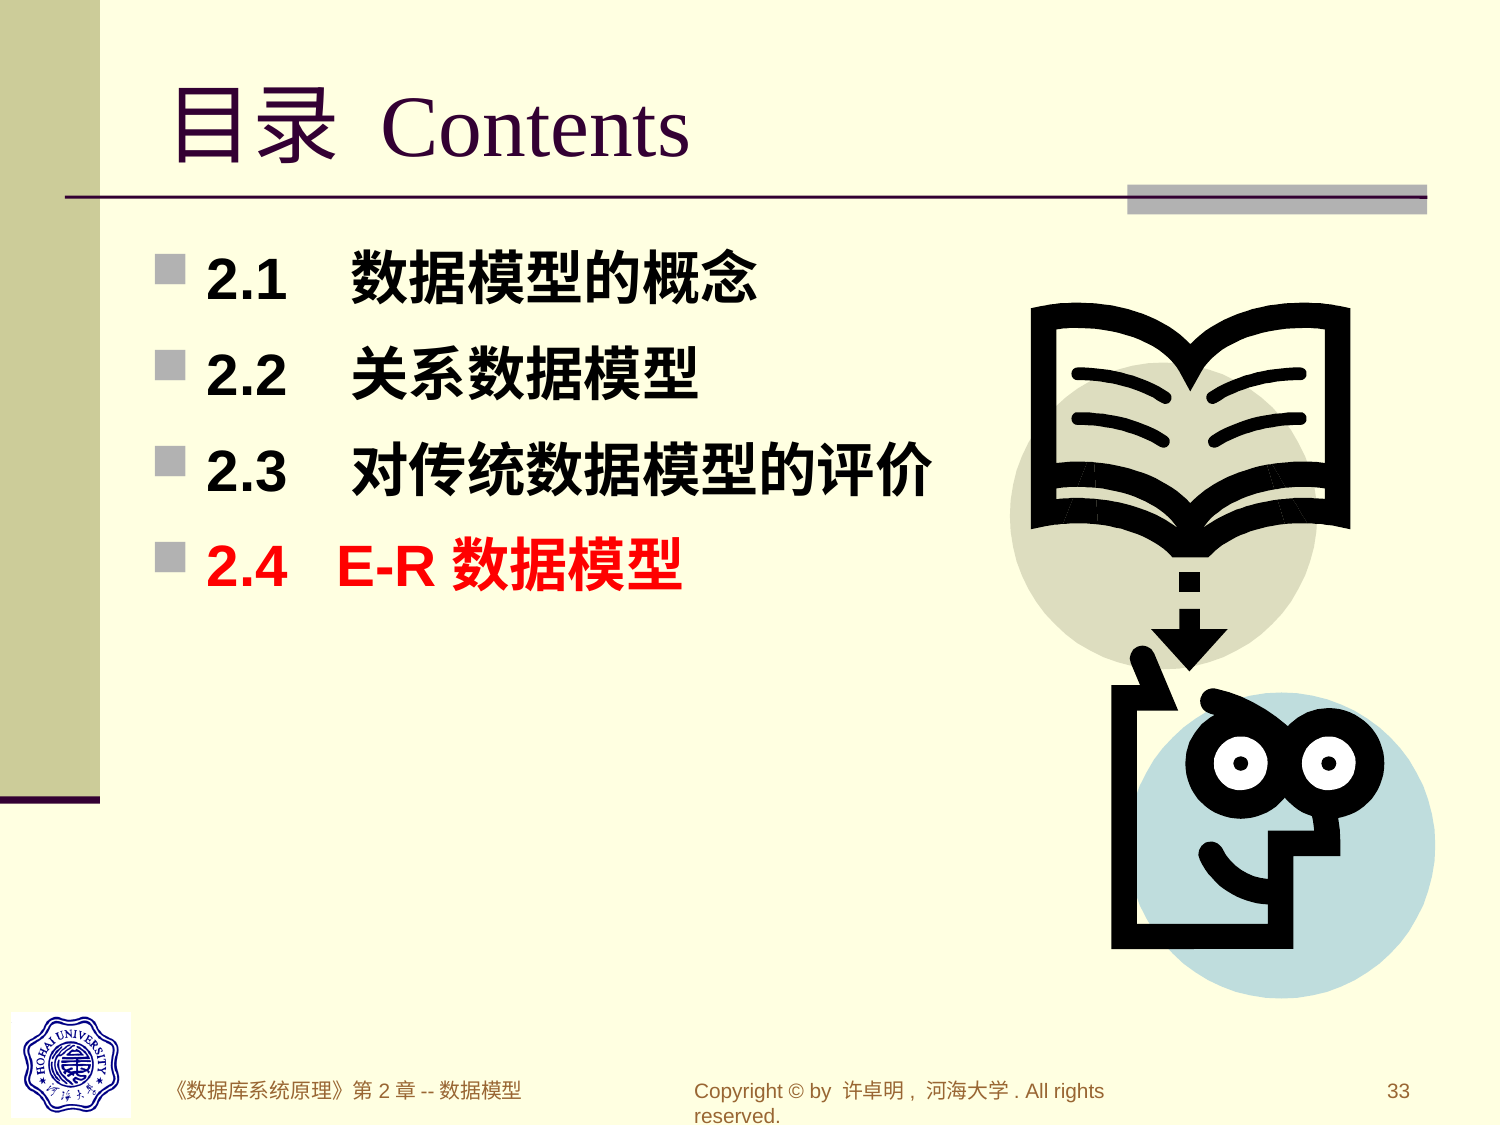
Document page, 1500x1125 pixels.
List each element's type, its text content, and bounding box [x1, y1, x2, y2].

picture [11, 1012, 131, 1118]
list 2.1 数据模型的概念 2.2 关系数据模型 2.3 对传统数据模型的评价 2.4 E-R数据模型 [135, 219, 1411, 1048]
slide_number Copyright © by 许卓明, 河海大学. All rights reserved. [678, 1070, 1211, 1118]
slide_number 33 [1316, 1070, 1426, 1118]
title 目录 Contents [149, 45, 1426, 197]
picture [1009, 302, 1436, 999]
footer 《数据库系统原理》第2章--数据模型 [150, 1070, 633, 1118]
